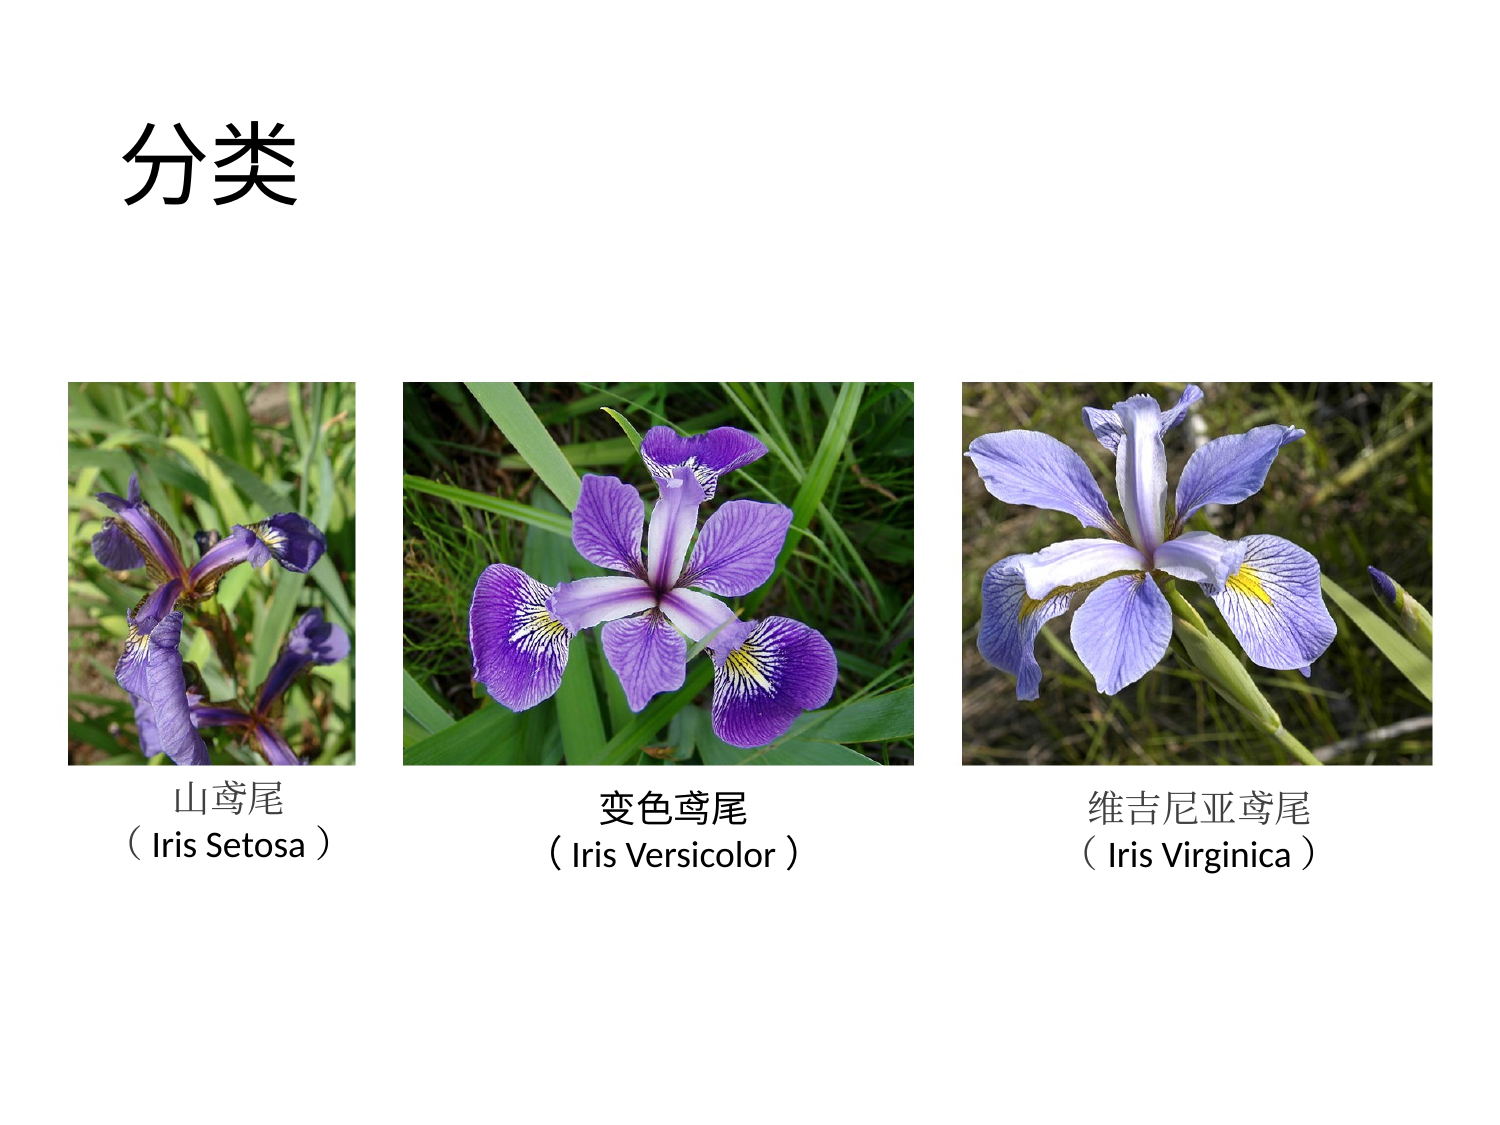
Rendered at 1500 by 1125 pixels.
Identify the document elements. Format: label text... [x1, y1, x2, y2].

text_box 维吉尼亚鸢尾 （Iris Virginica） [1046, 789, 1354, 883]
picture [44, 358, 1456, 789]
text_box 变色鸢尾 （Iris Versicolor） [510, 789, 838, 883]
text_box 山鸢尾 （Iris Setosa） [90, 789, 368, 873]
title 分类 [103, 59, 1397, 278]
